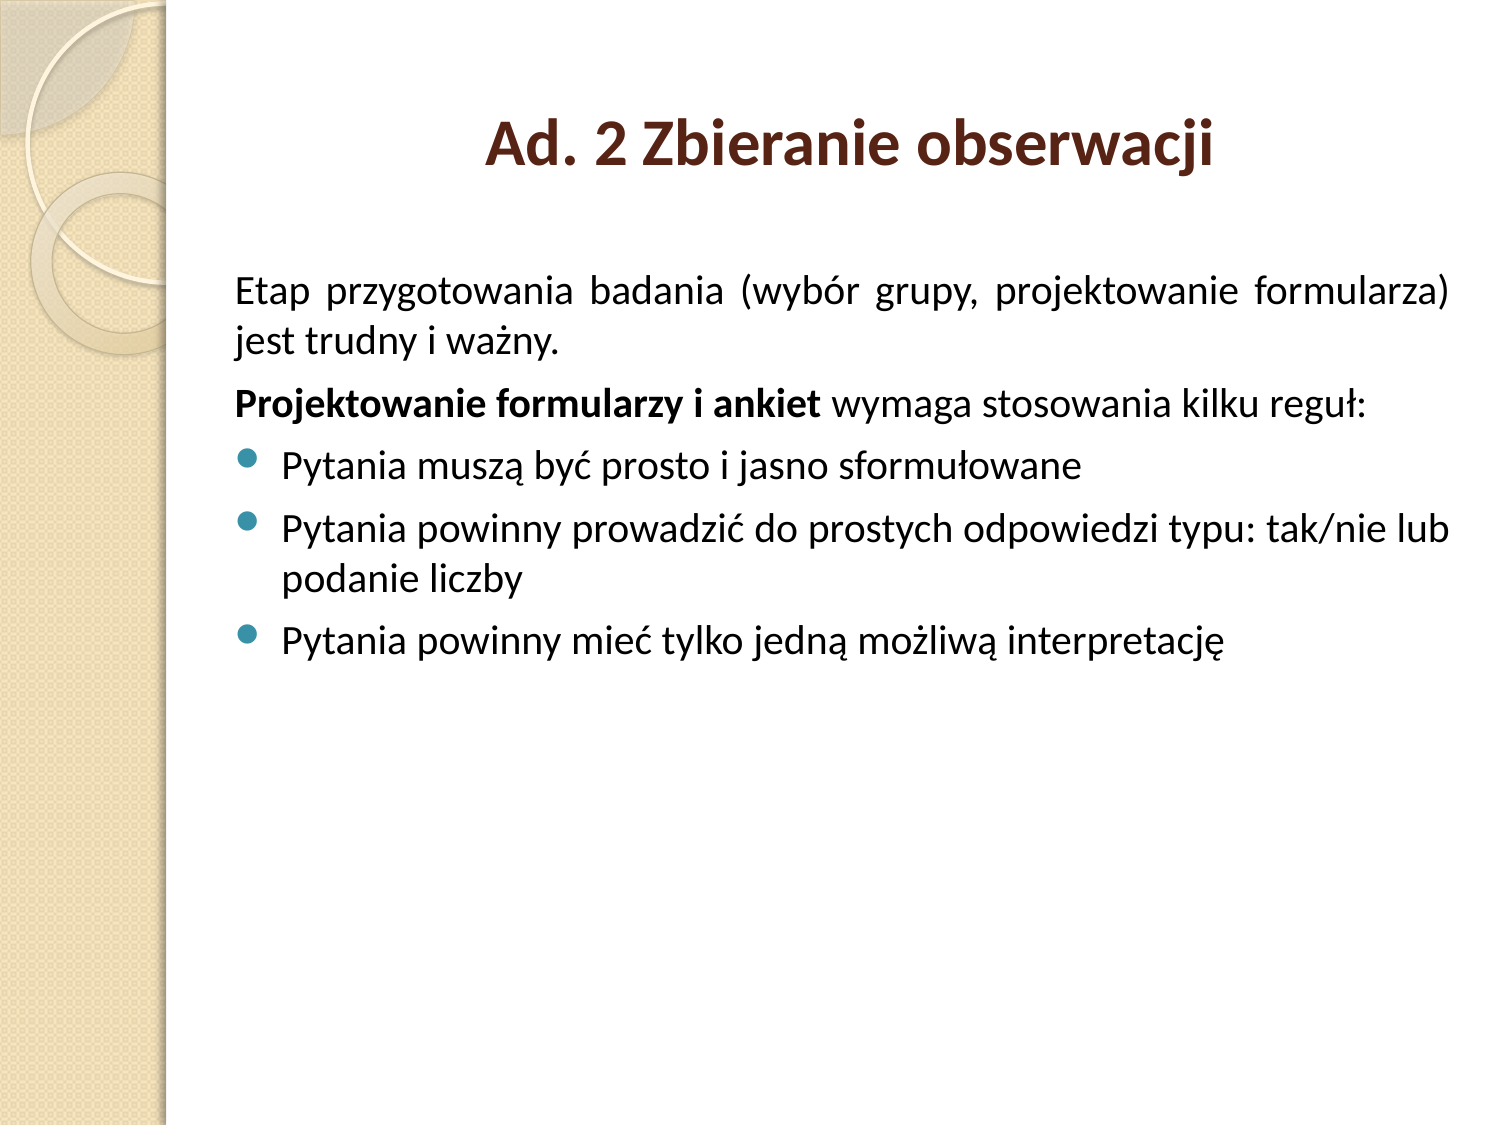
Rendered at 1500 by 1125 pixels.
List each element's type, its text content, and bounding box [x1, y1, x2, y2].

list Etap przygotowania badania (wybór grupy, projektowanie formularza) jest trudny i ważny. Projektowanie formularzy i ankiet wymaga stosowania kilku reguł: Pytania muszą być prosto i jasno sformułowane Pytania powinny prowadzić do prostych odpowiedzi typu: tak/nie lub podanie liczby Pytania powinny mieć tylko jedną możliwą interpretację [206, 255, 1466, 996]
title Ad. 2 Zbieranie obserwacji [235, 45, 1466, 233]
